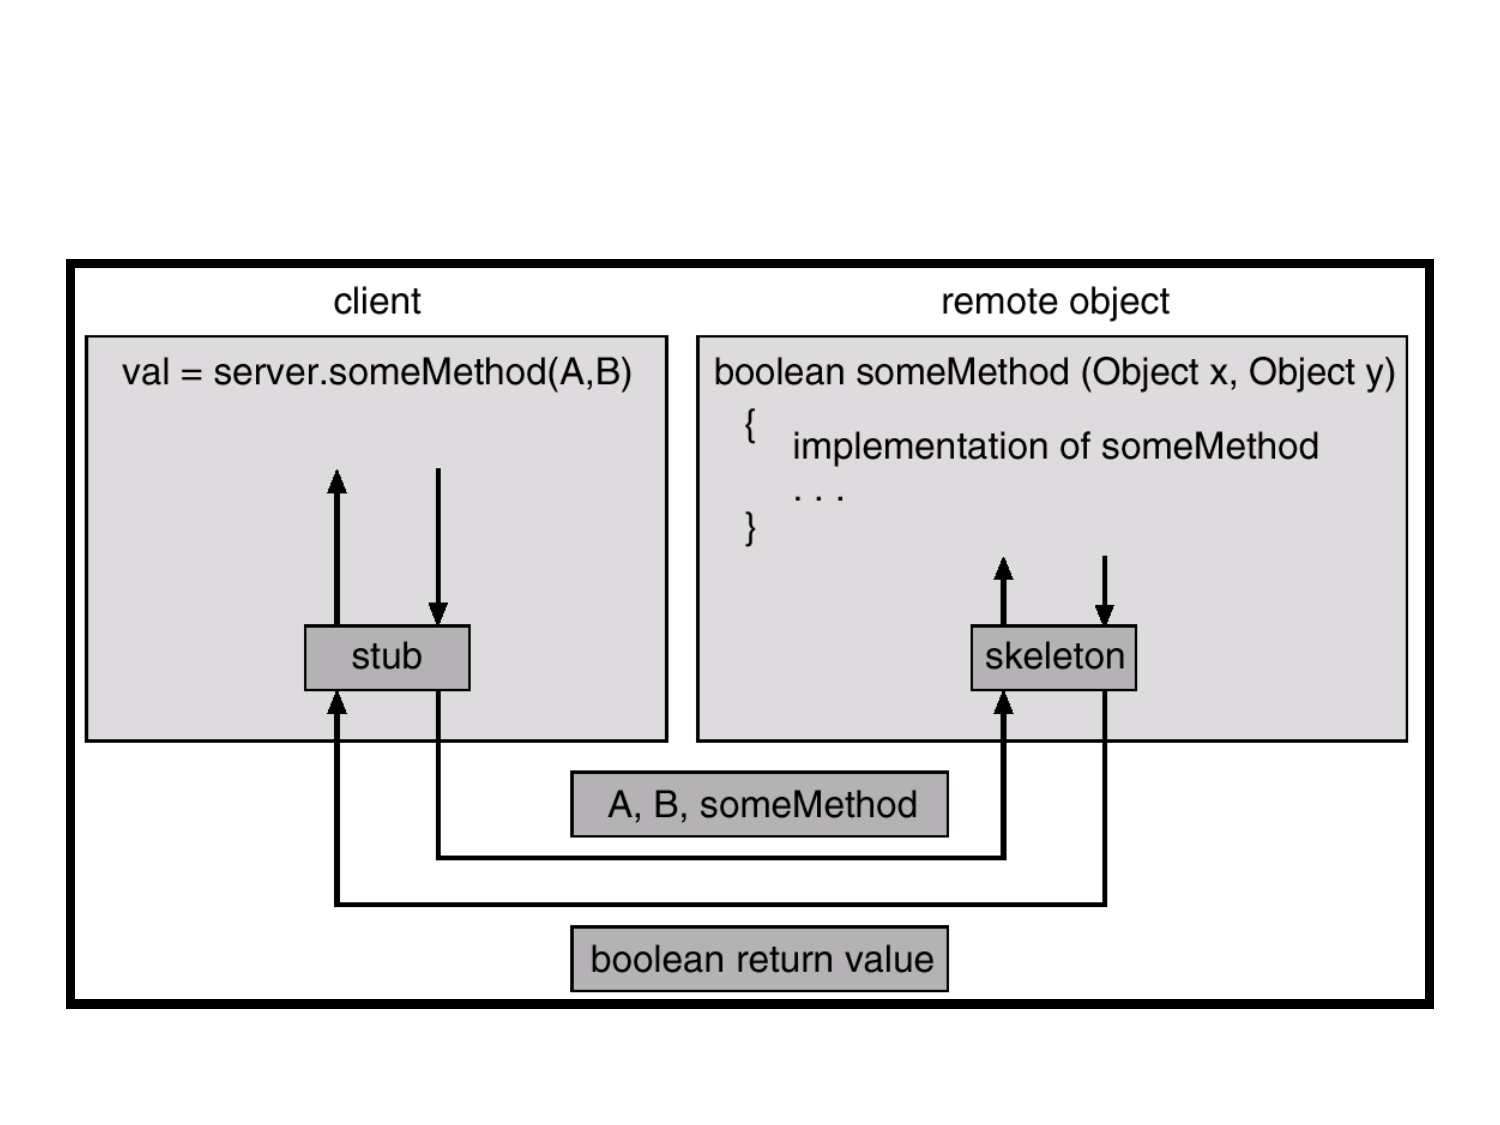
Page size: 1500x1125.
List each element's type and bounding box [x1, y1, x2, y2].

list [74, 267, 1426, 1000]
